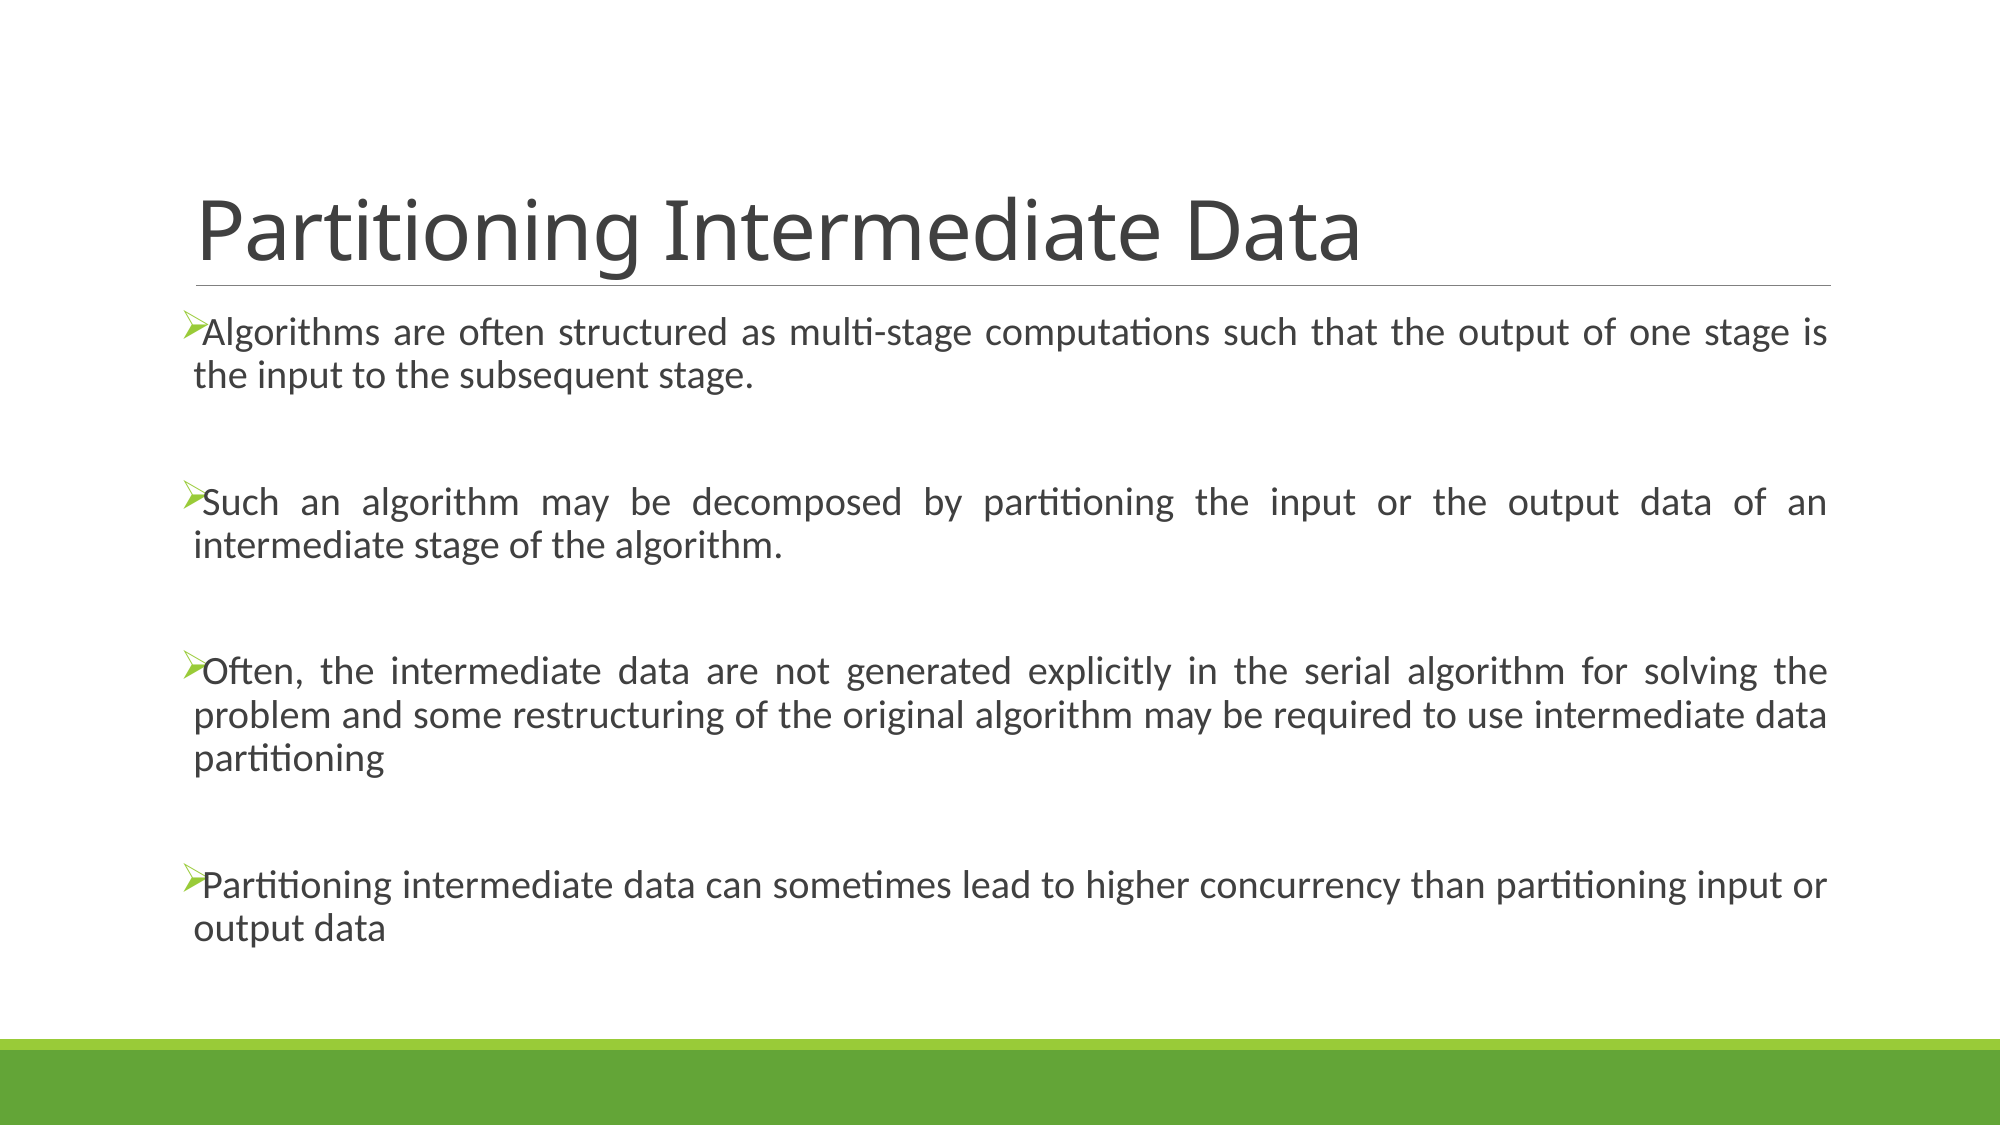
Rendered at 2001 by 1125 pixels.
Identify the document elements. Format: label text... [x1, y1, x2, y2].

title Partitioning Intermediate Data [180, 47, 1830, 285]
list Algorithms are often structured as multi-stage computations such that the output of one stage is the input to the subsequent stage. Such an algorithm may be decomposed by partitioning the input or the output data of an intermediate stage of the algorithm. Often, the intermediate data are not generated explicitly in the serial algorithm for solving the problem and some restructuring of the original algorithm may be required to use intermediate data partitioning Partitioning intermediate data can sometimes lead to higher concurrency than partitioning input or output data [180, 302, 1830, 963]
